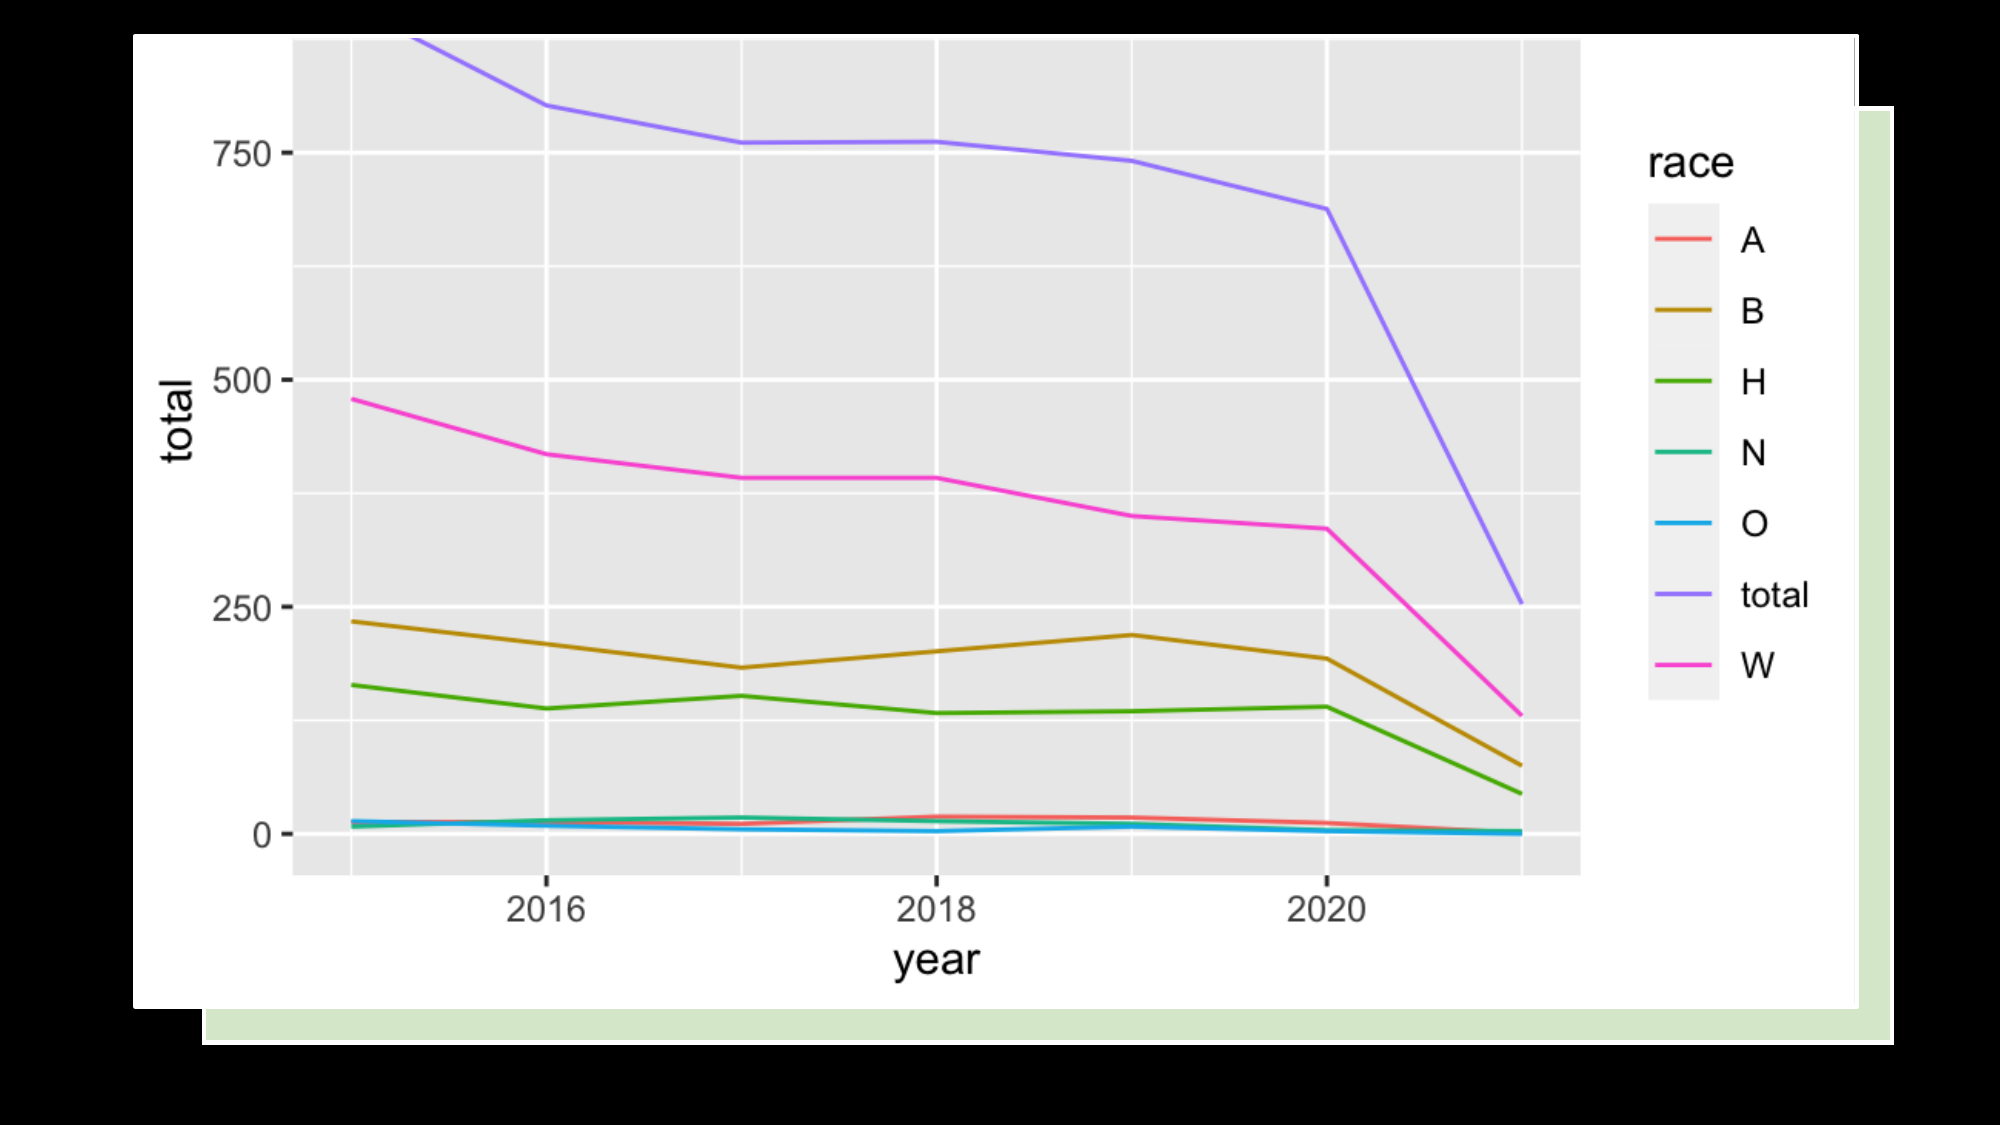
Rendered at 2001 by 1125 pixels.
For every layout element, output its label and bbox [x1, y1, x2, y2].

text_box [203, 108, 1893, 1044]
text_box [0, 0, 2000, 1125]
list [137, 38, 1855, 1005]
